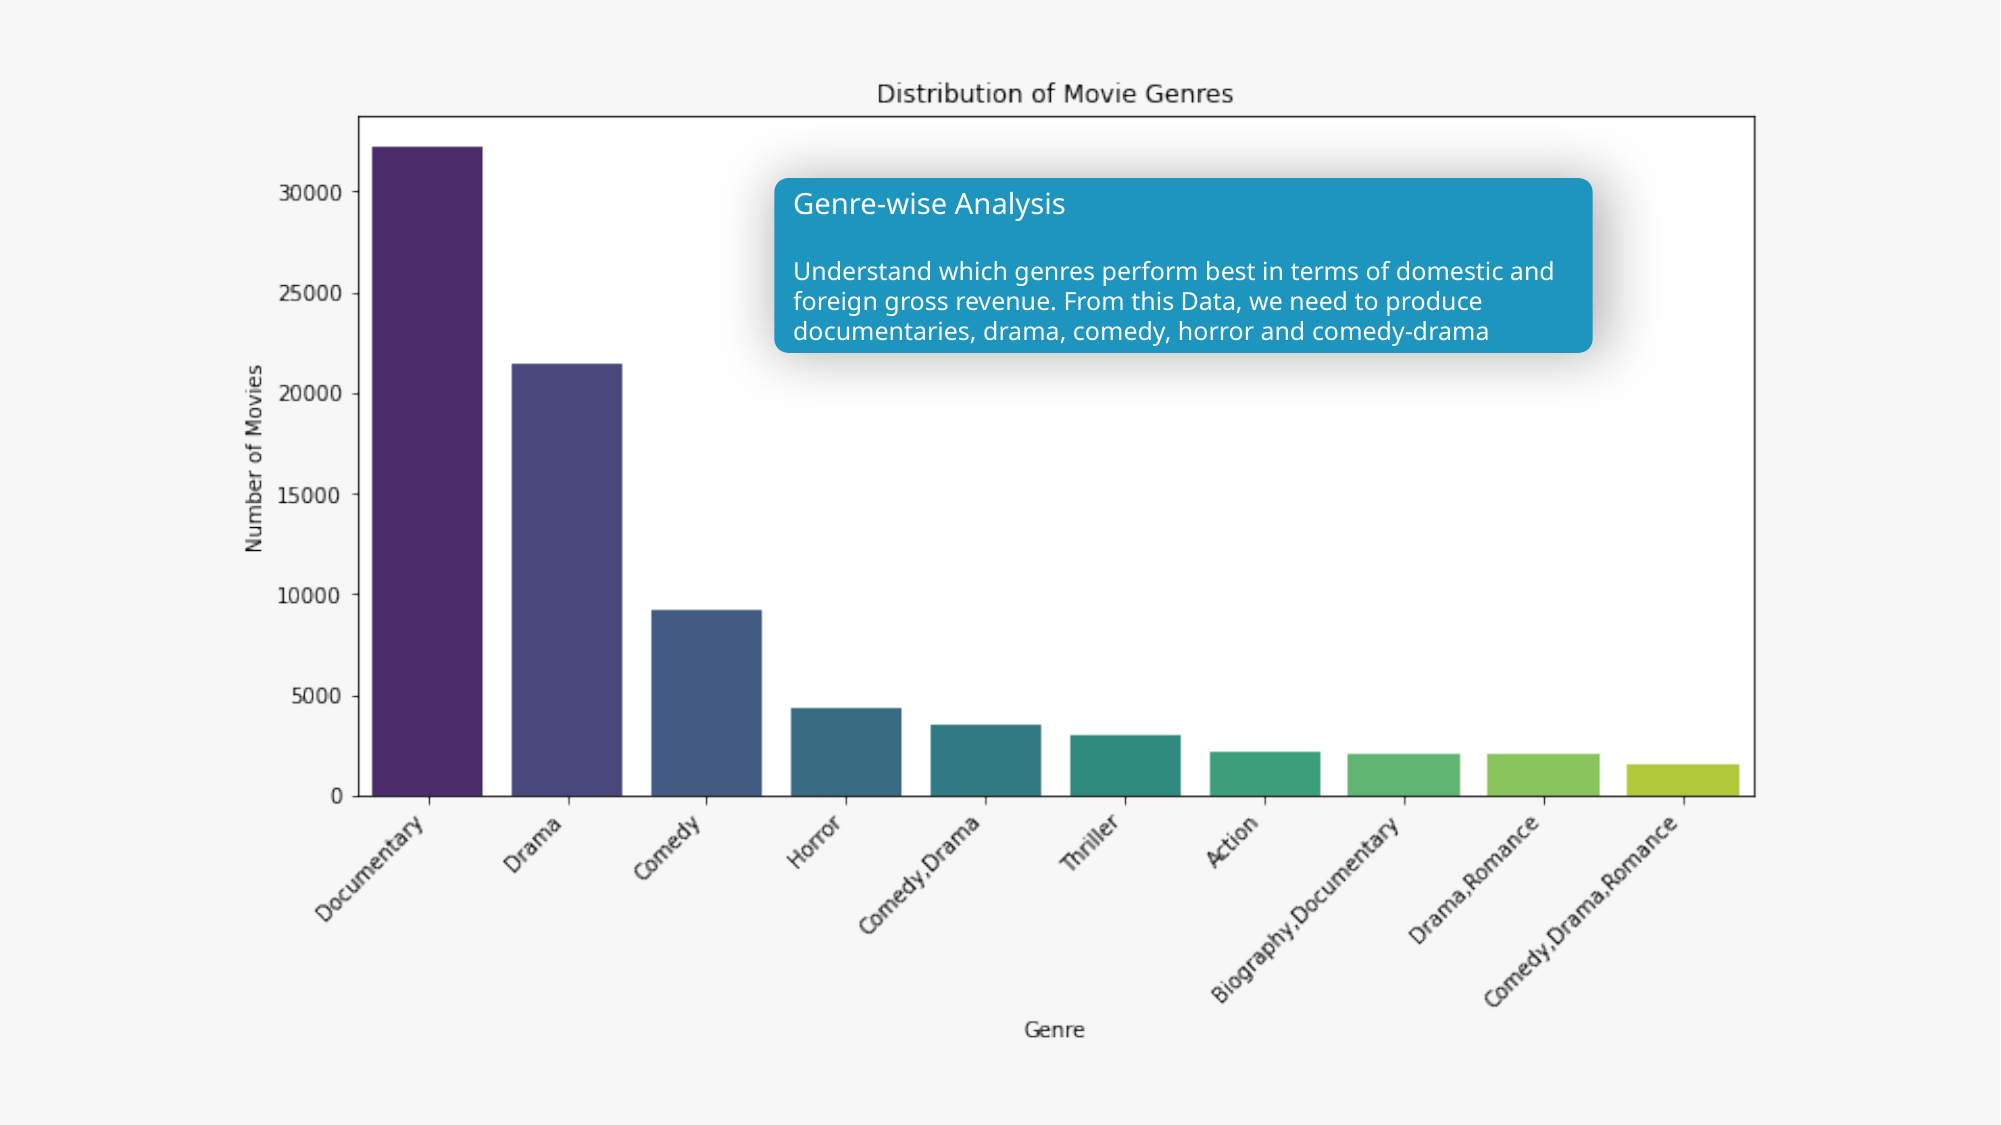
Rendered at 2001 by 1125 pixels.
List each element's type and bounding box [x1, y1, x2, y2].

picture [233, 68, 1767, 1057]
